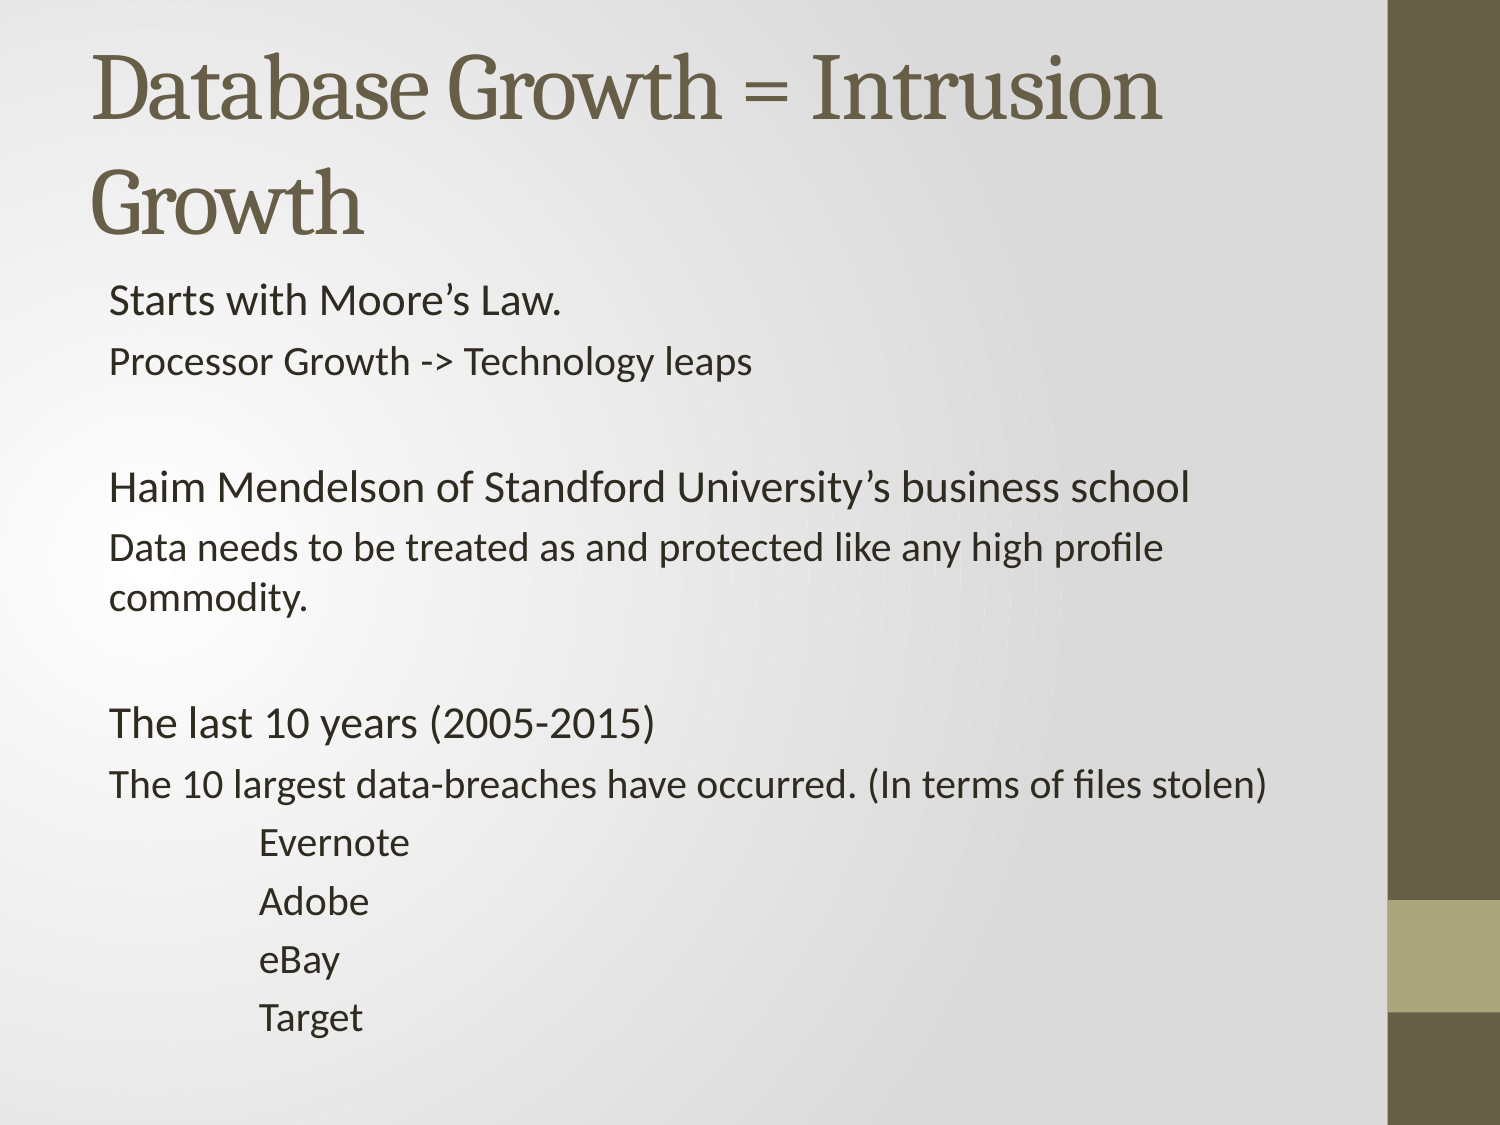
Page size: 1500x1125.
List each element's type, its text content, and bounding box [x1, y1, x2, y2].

list Starts with Moore’s Law. Processor Growth -> Technology leaps Haim Mendelson of Standford University’s business school Data needs to be treated as and protected like any high profile commodity. The last 10 years (2005-2015) The 10 largest data-breaches have occurred. (In terms of files stolen) Evernote Adobe eBay Target [75, 262, 1325, 1050]
title Database Growth = Intrusion Growth [75, 45, 1325, 233]
